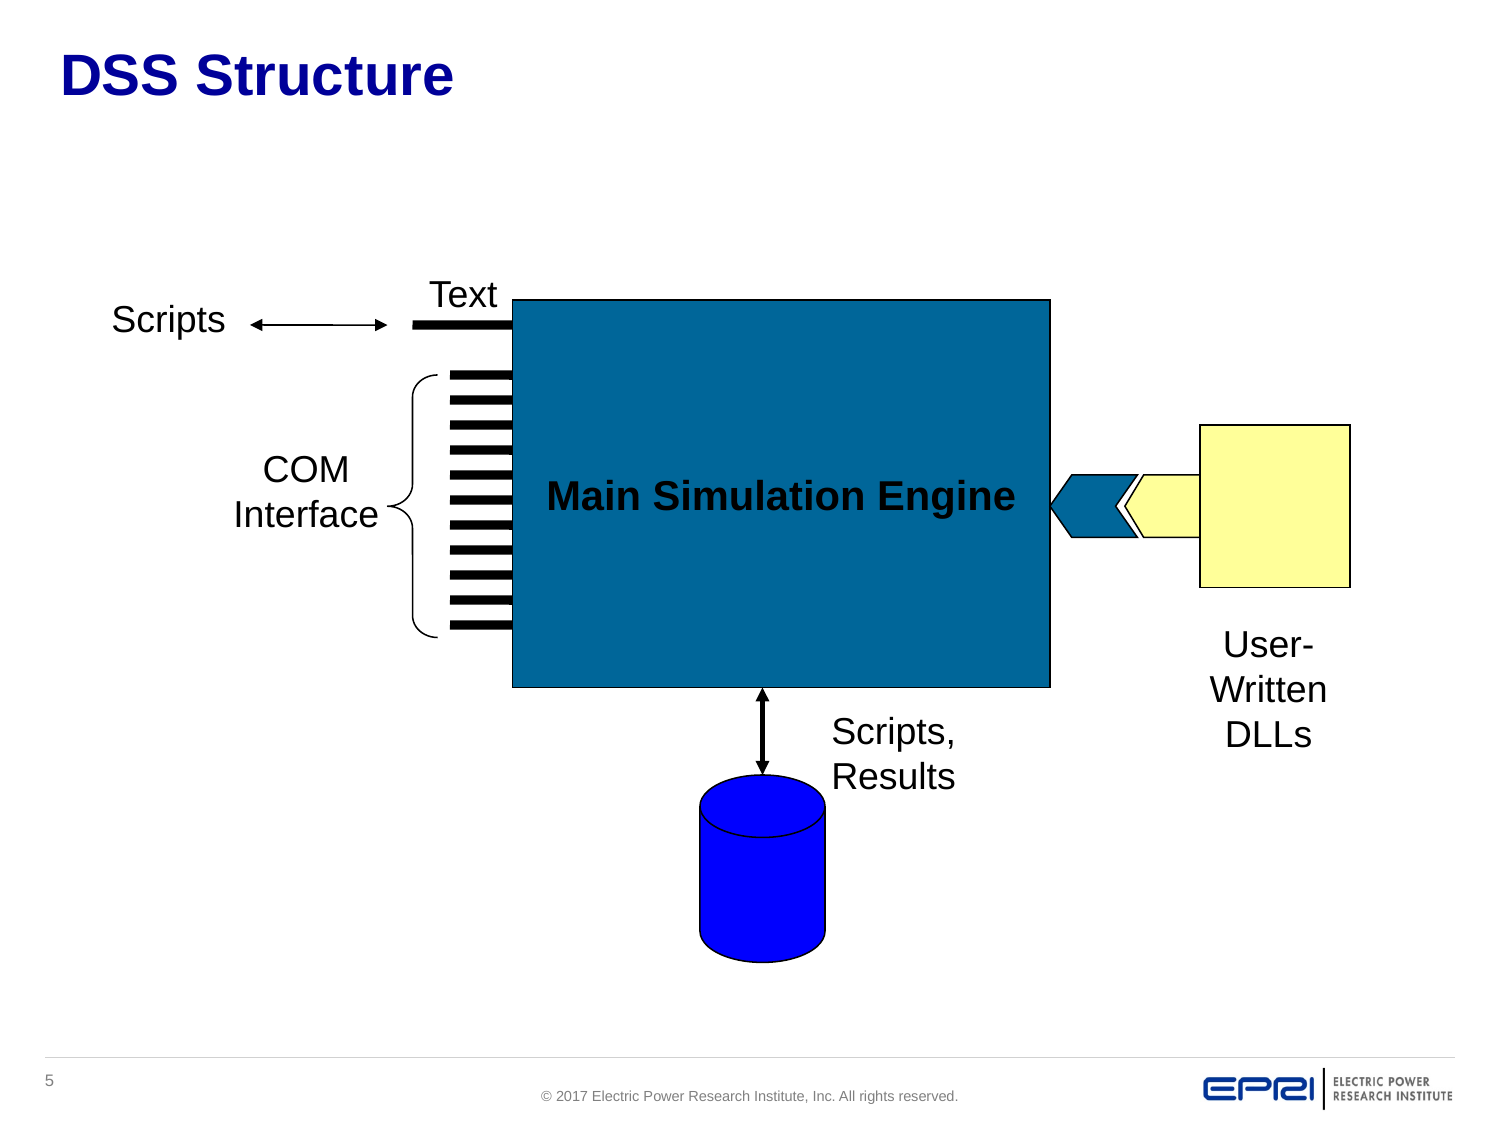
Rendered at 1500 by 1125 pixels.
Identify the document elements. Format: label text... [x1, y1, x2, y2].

picture [1200, 1064, 1455, 1113]
title DSS Structure [44, 29, 1456, 151]
text_box COM Interface [199, 437, 412, 543]
text_box [249, 318, 388, 332]
text_box Scripts [62, 287, 275, 348]
text_box [756, 687, 769, 775]
text_box [699, 774, 826, 963]
text_box Text [299, 262, 513, 323]
text_box Scripts, Results [787, 699, 1000, 805]
text_box [387, 374, 438, 638]
text_box Main Simulation Engine [512, 299, 1050, 688]
text_box [1199, 424, 1350, 588]
text_box [1049, 474, 1138, 538]
text_box [1124, 474, 1200, 538]
text_box User-Written DLLs [1162, 612, 1375, 763]
